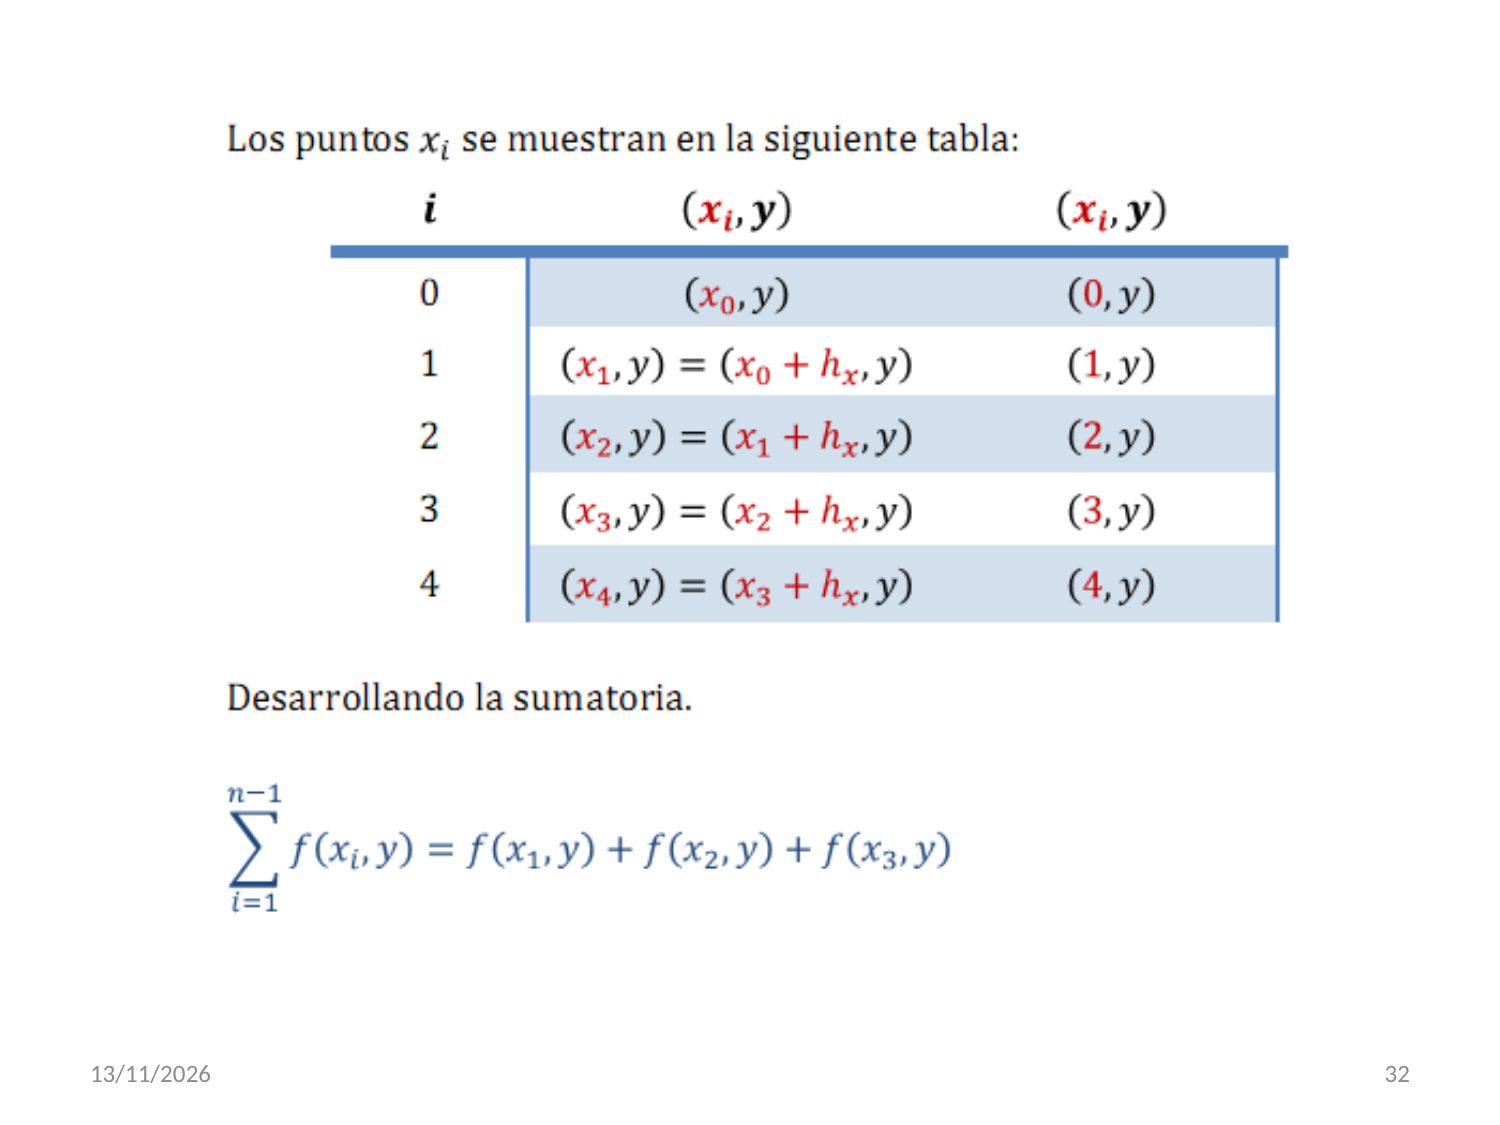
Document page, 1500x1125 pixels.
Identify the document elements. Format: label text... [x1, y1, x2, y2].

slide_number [75, 1042, 425, 1103]
slide_number 32 [1074, 1042, 1425, 1103]
picture [147, 113, 1306, 927]
